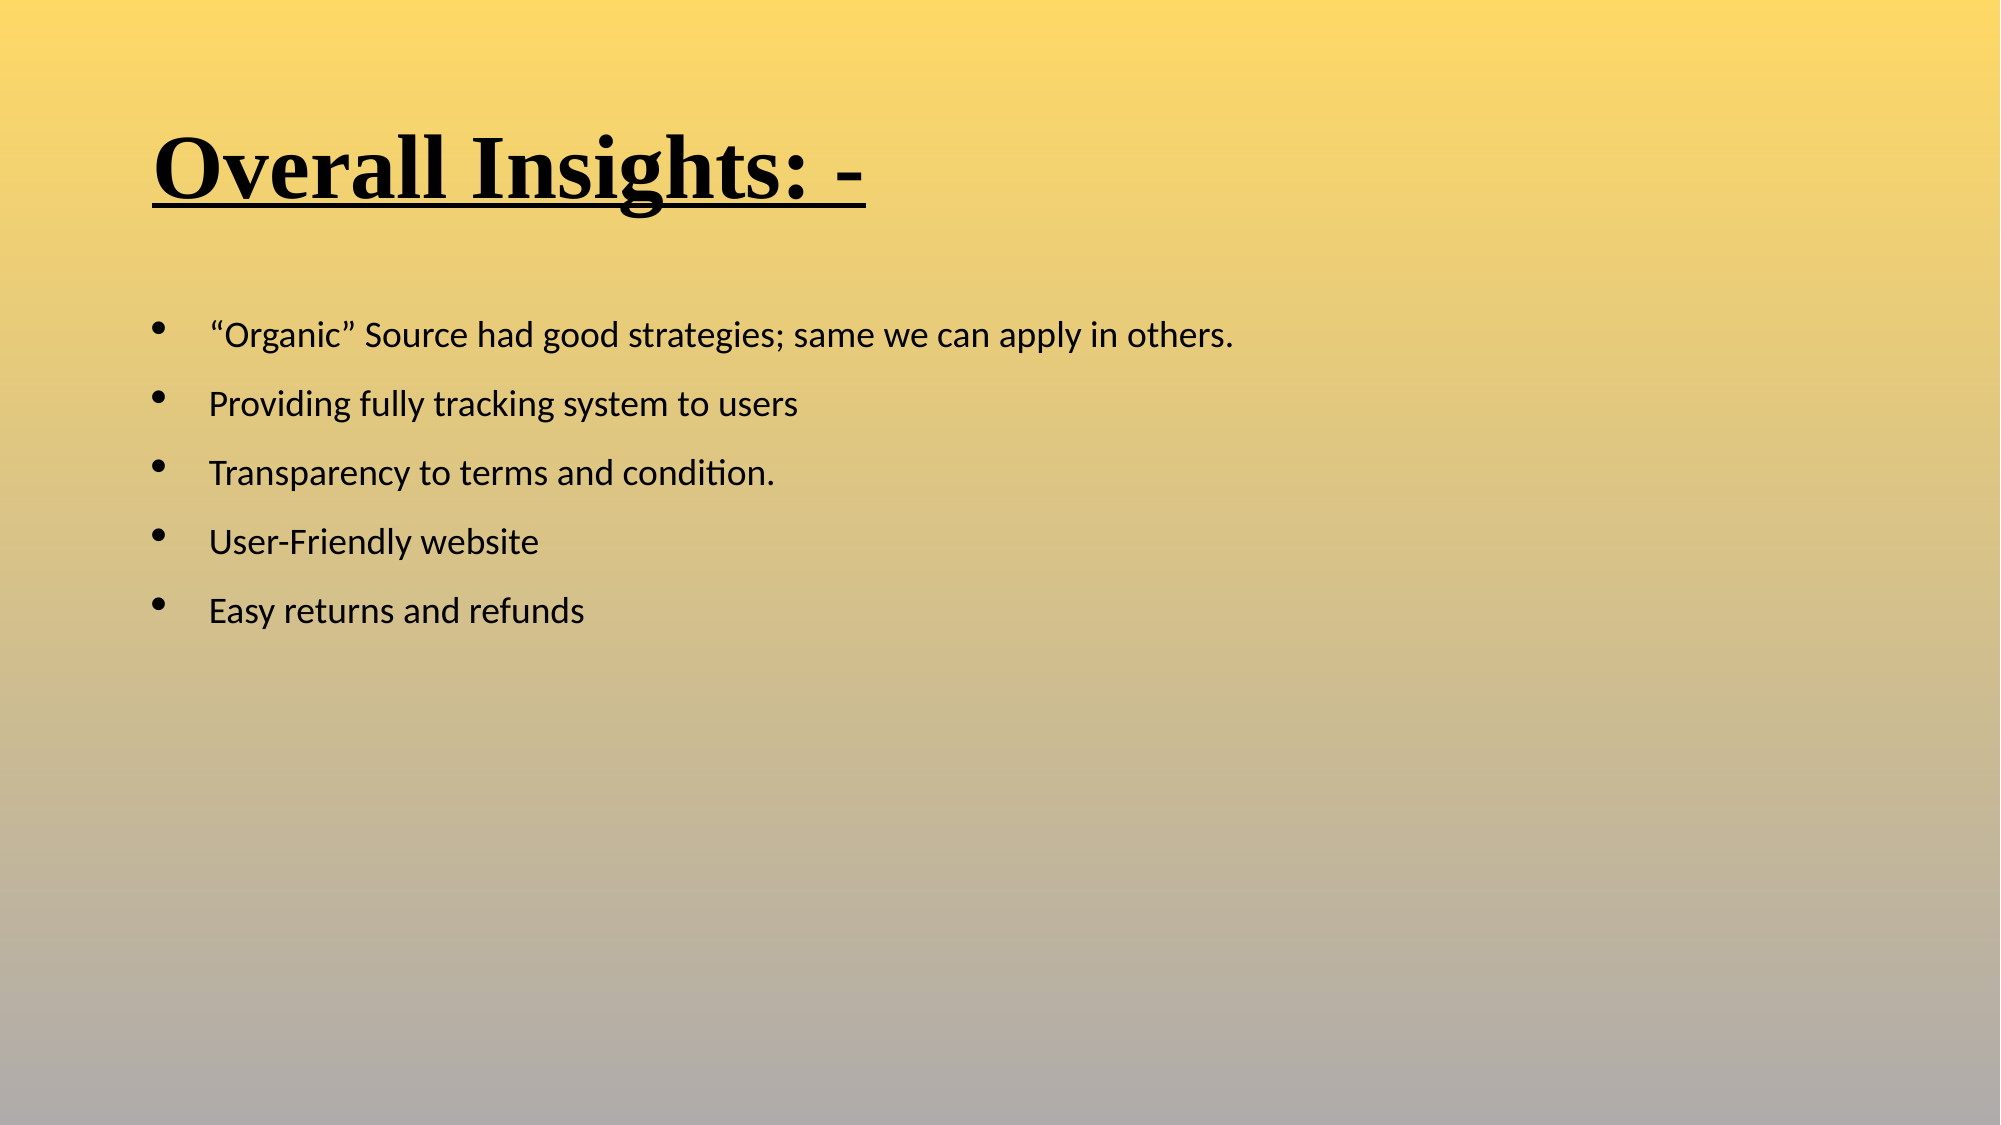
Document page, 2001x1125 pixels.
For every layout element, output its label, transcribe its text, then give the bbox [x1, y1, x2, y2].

list “Organic” Source had good strategies; same we can apply in others. Providing fully tracking system to users Transparency to terms and condition. User-Friendly website Easy returns and refunds [137, 299, 1863, 1014]
title Overall Insights: - [137, 59, 1863, 278]
